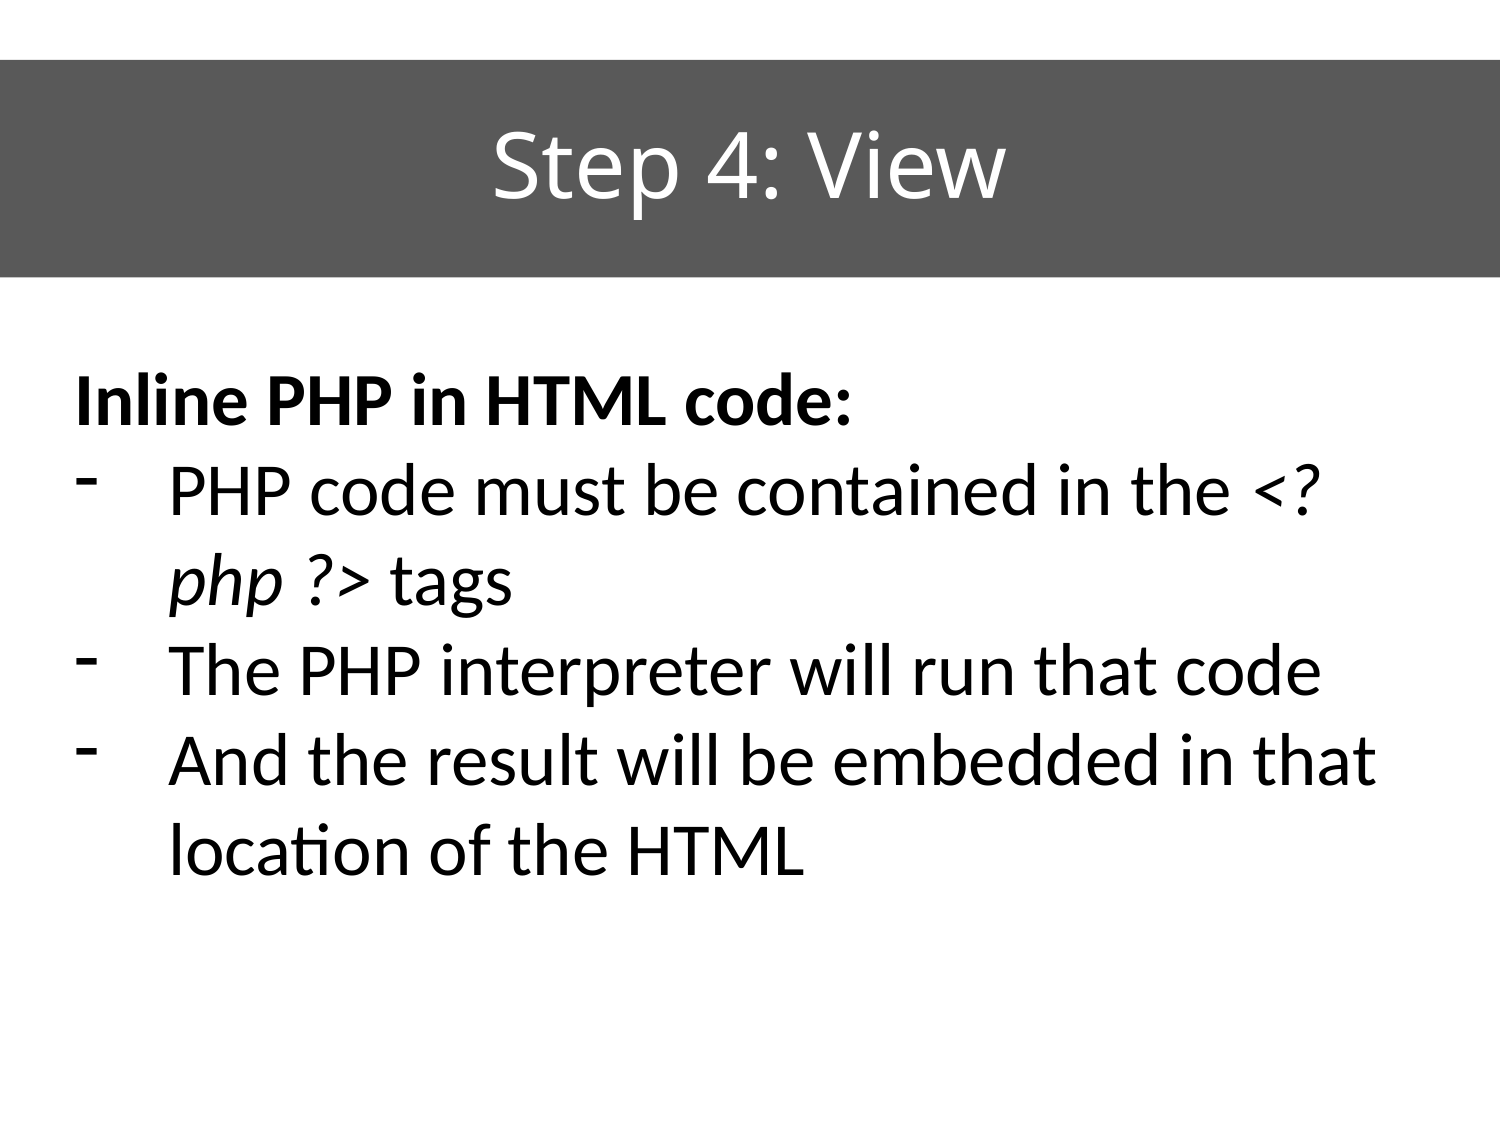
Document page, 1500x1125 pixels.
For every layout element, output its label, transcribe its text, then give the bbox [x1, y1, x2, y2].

text_box Inline PHP in HTML code: PHP code must be contained in the <?php ?> tags The PHP interpreter will run that code And the result will be embedded in that location of the HTML [59, 343, 1441, 898]
title Step 4: View [0, 59, 1500, 278]
